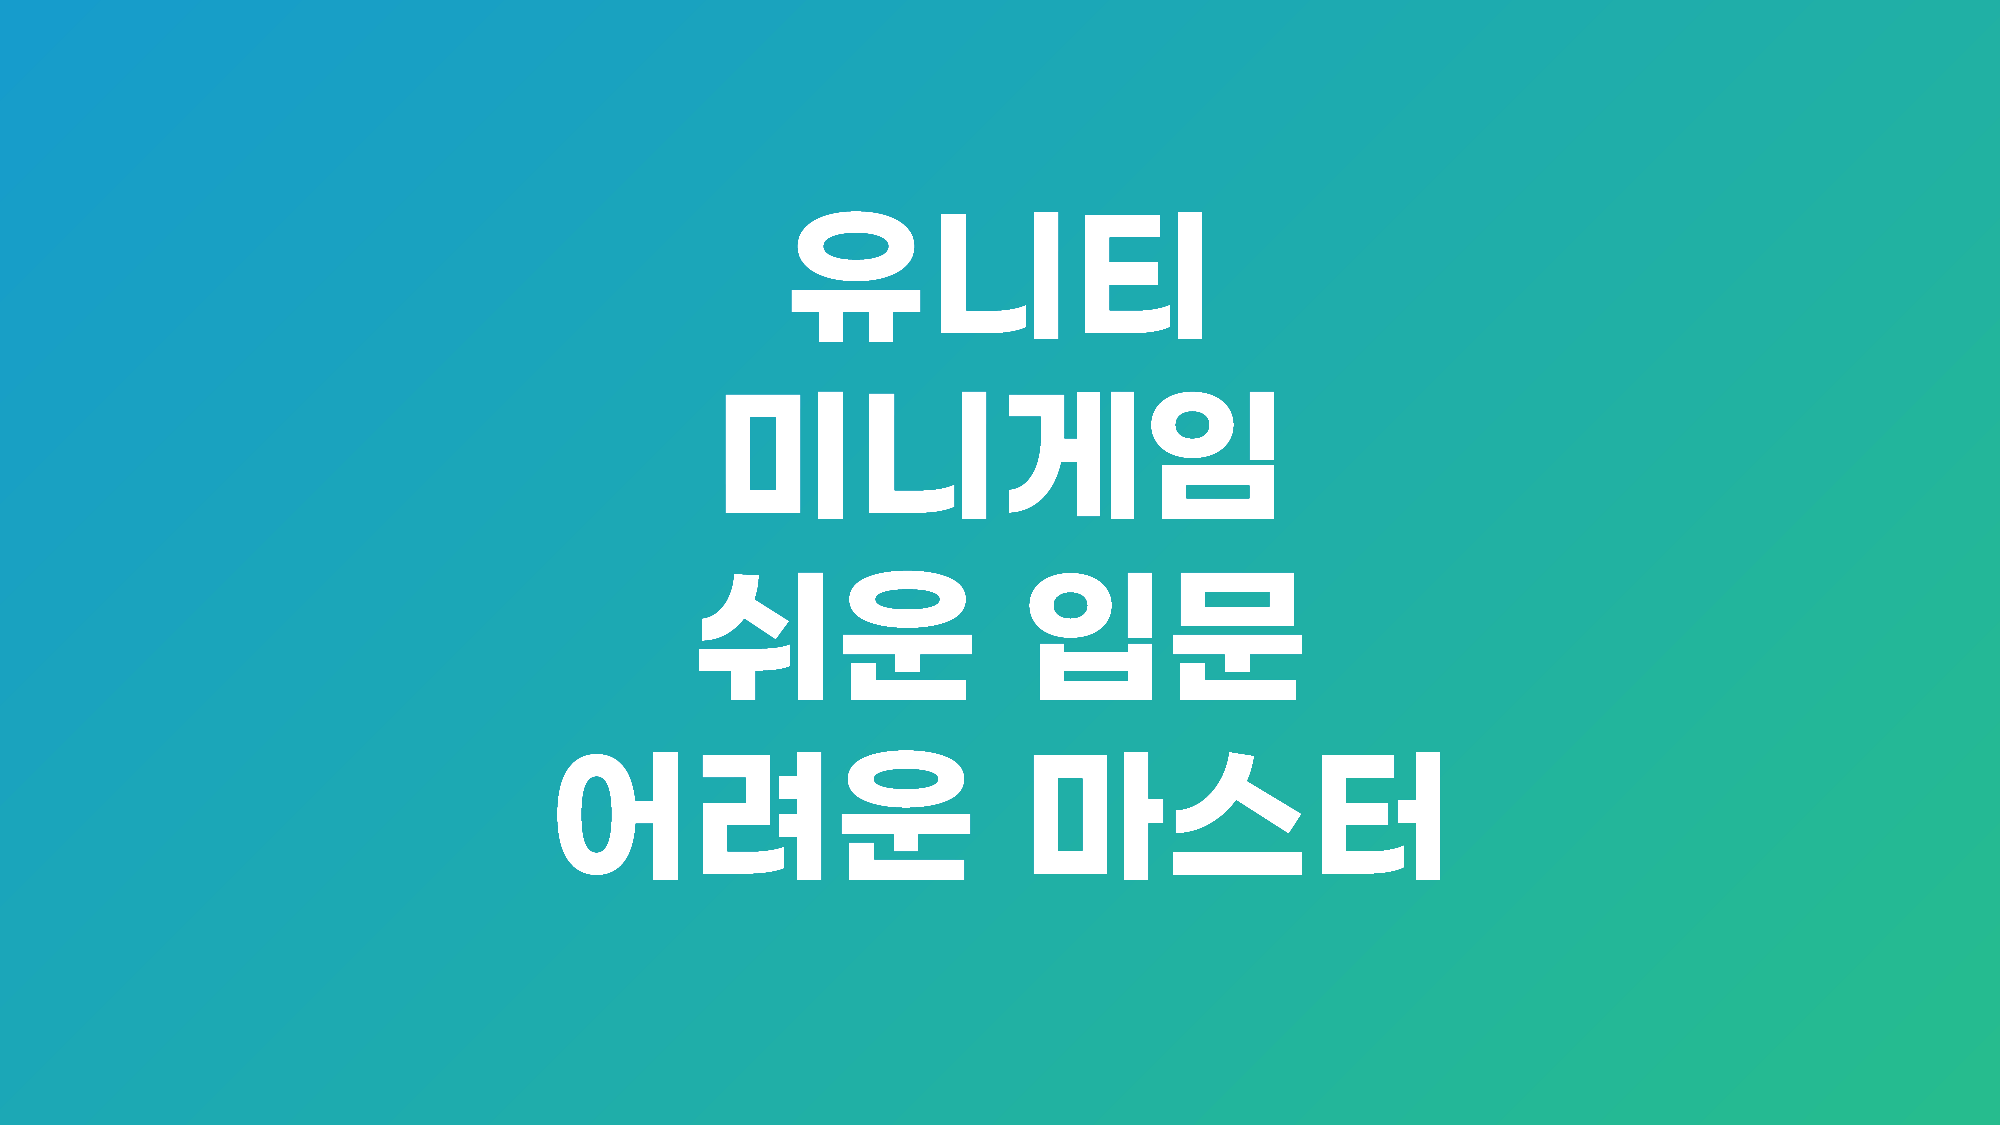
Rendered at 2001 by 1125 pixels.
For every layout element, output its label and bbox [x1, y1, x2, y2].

text_box [0, 0, 2000, 1125]
